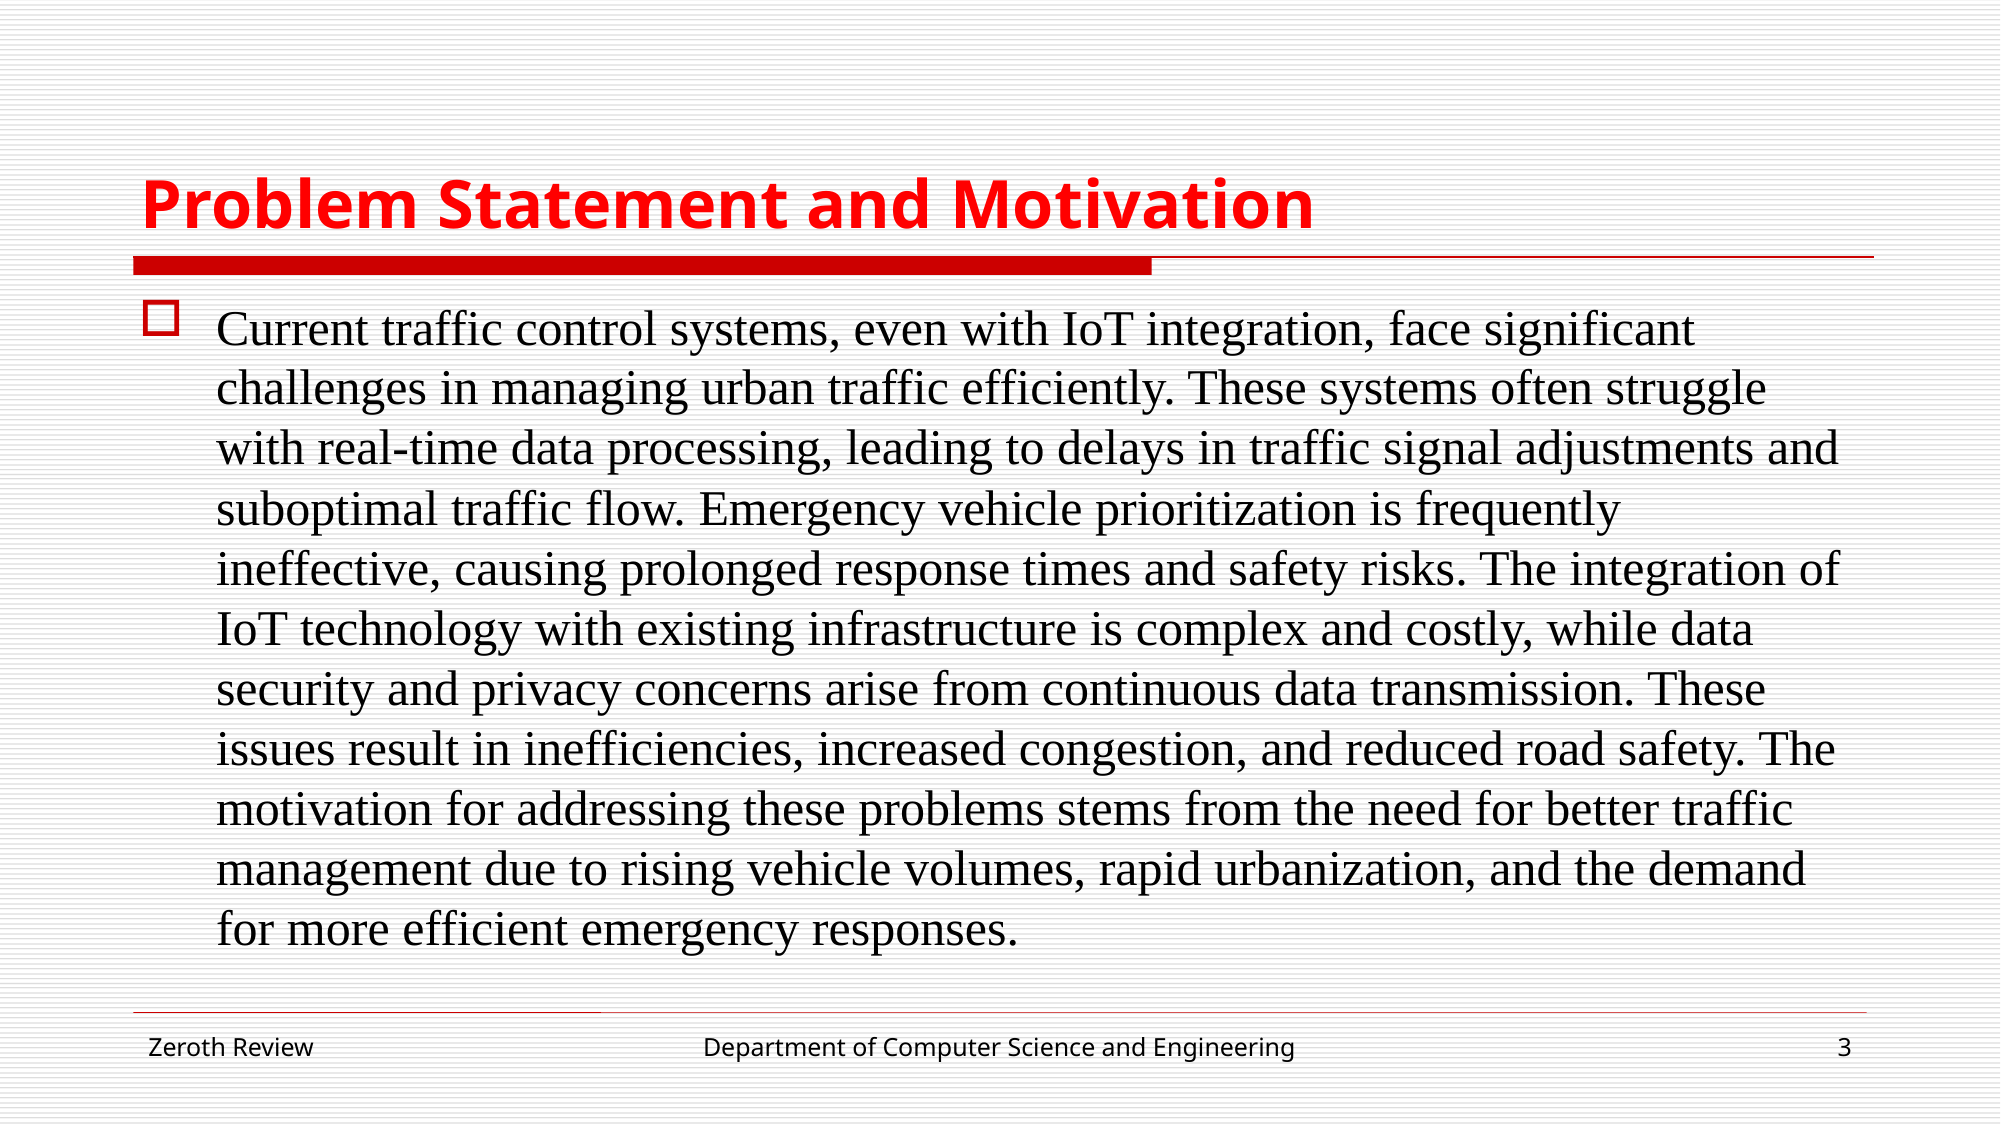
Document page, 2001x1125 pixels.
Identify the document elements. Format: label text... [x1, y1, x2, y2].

slide_number Zeroth Review [133, 1024, 567, 1103]
picture [0, 0, 2001, 1125]
slide_number 3 [1433, 1024, 1867, 1103]
title Problem Statement and Motivation [125, 50, 1876, 250]
list Current traffic control systems, even with IoT integration, face significant challenges in managing urban traffic efficiently. These systems often struggle with real-time data processing, leading to delays in traffic signal adjustments and suboptimal traffic flow. Emergency vehicle prioritization is frequently ineffective, causing prolonged response times and safety risks. The integration of IoT technology with existing infrastructure is complex and costly, while data security and privacy concerns arise from continuous data transmission. These issues result in inefficiencies, increased congestion, and reduced road safety. The motivation for addressing these problems stems from the need for better traffic management due to rising vehicle volumes, rapid urbanization, and the demand for more efficient emergency responses. [123, 287, 1874, 988]
footer Department of Computer Science and Engineering [683, 1024, 1317, 1103]
